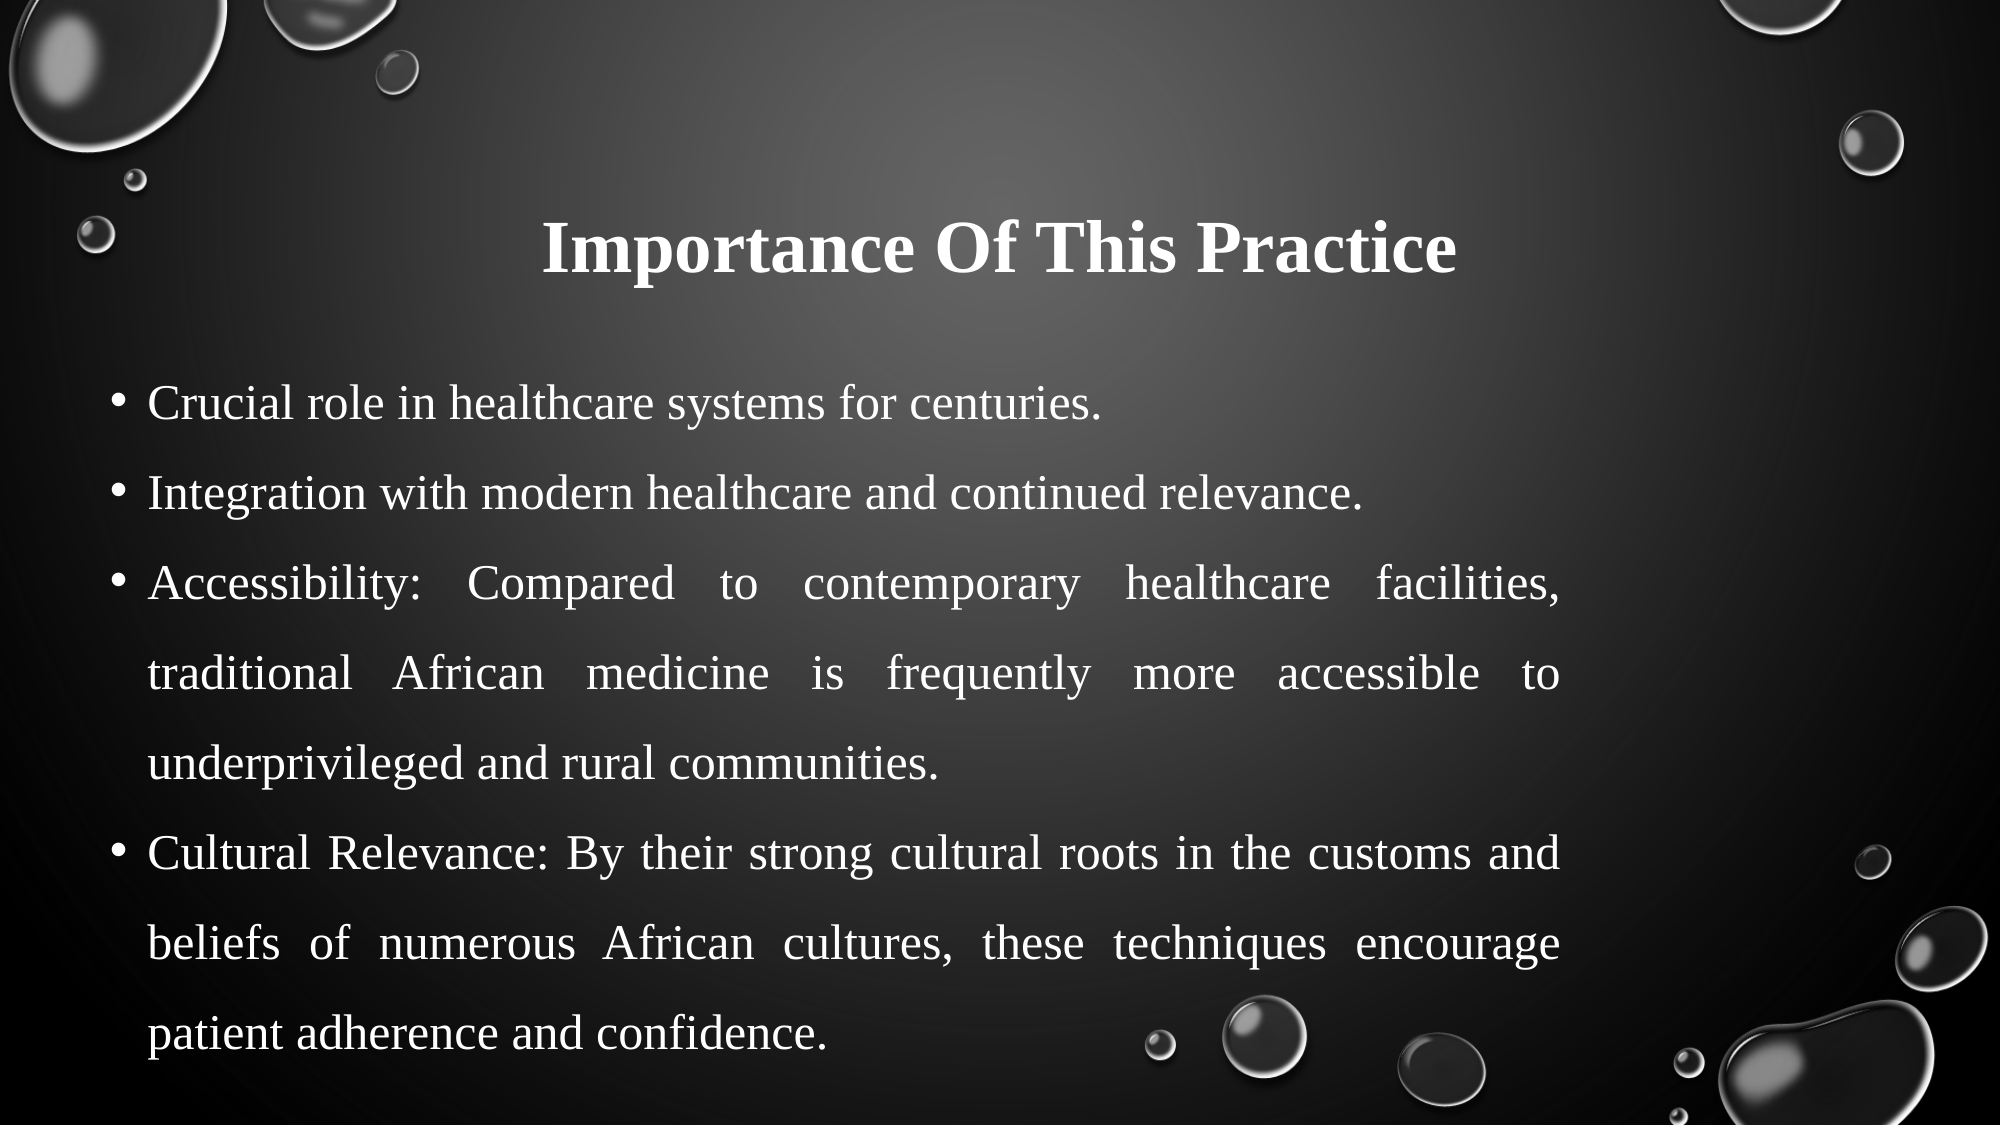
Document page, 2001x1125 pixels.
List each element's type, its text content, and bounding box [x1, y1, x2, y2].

picture [0, 0, 2000, 1125]
title Importance Of This Practice [149, 101, 1851, 339]
list Crucial role in healthcare systems for centuries. Integration with modern healthcare and continued relevance. Accessibility: Compared to contemporary healthcare facilities, traditional African medicine is frequently more accessible to underprivileged and rural communities. Cultural Relevance: By their strong cultural roots in the customs and beliefs of numerous African cultures, these techniques encourage patient adherence and confidence. [94, 271, 1578, 1067]
